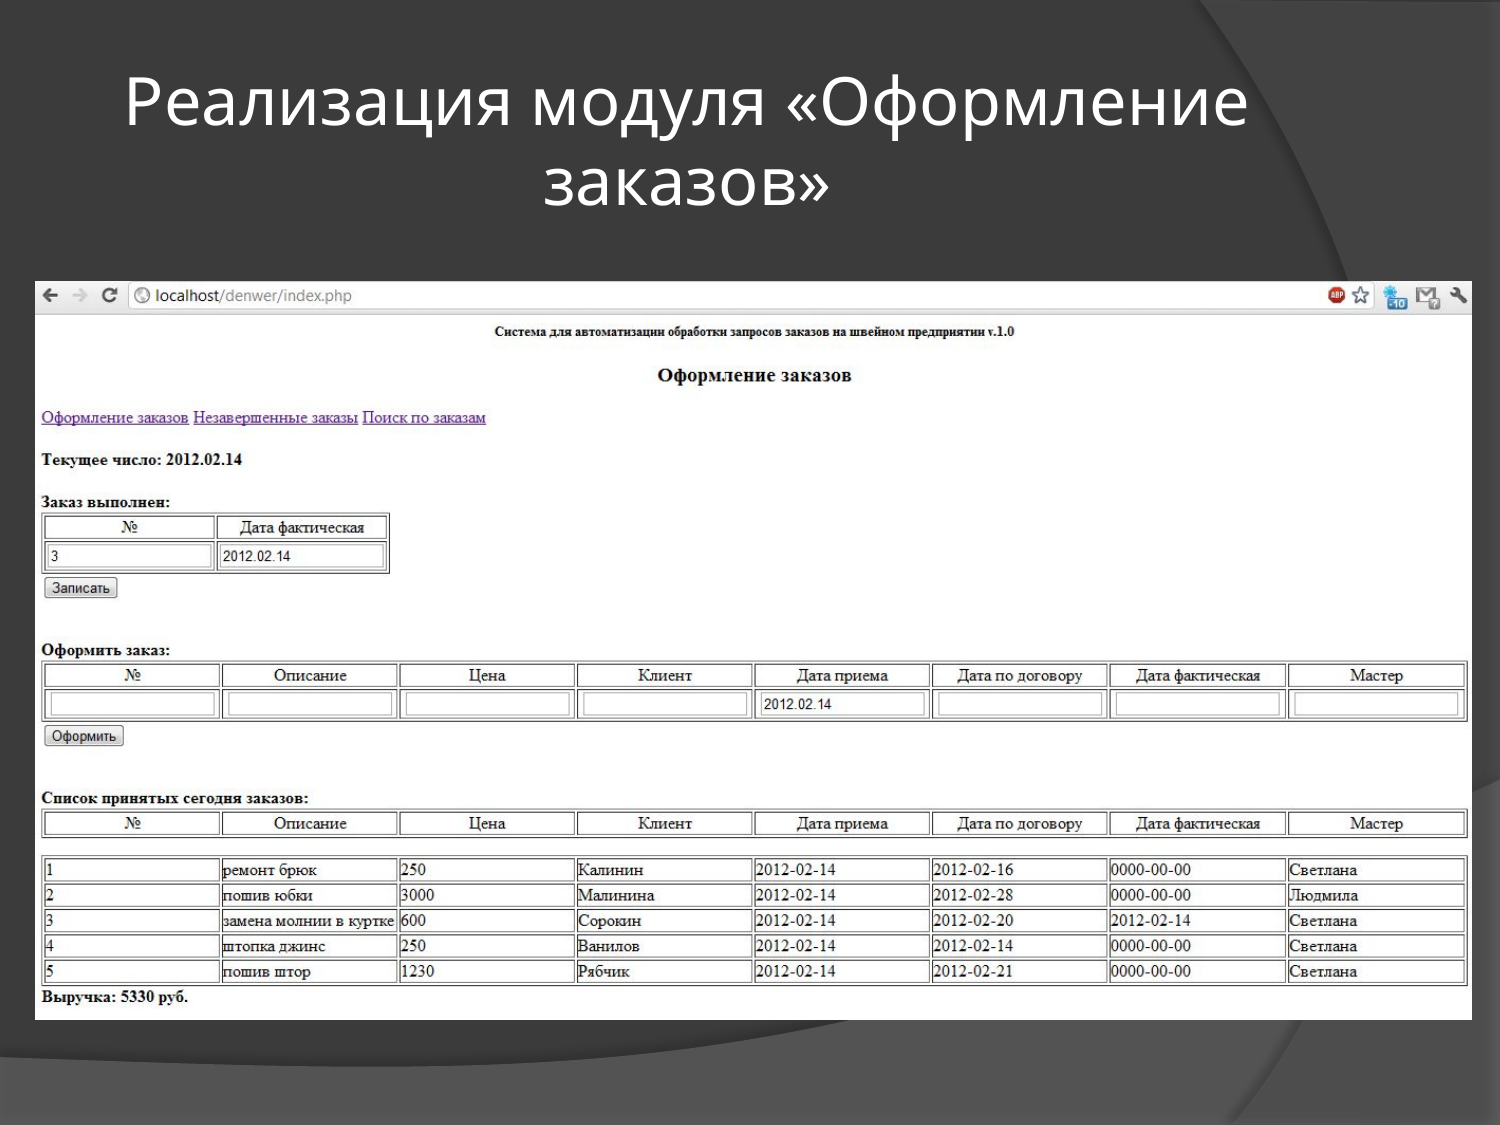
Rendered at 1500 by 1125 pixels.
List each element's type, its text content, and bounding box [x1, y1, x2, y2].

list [34, 280, 1472, 1020]
title Реализация модуля «Оформление заказов» [75, 45, 1300, 233]
